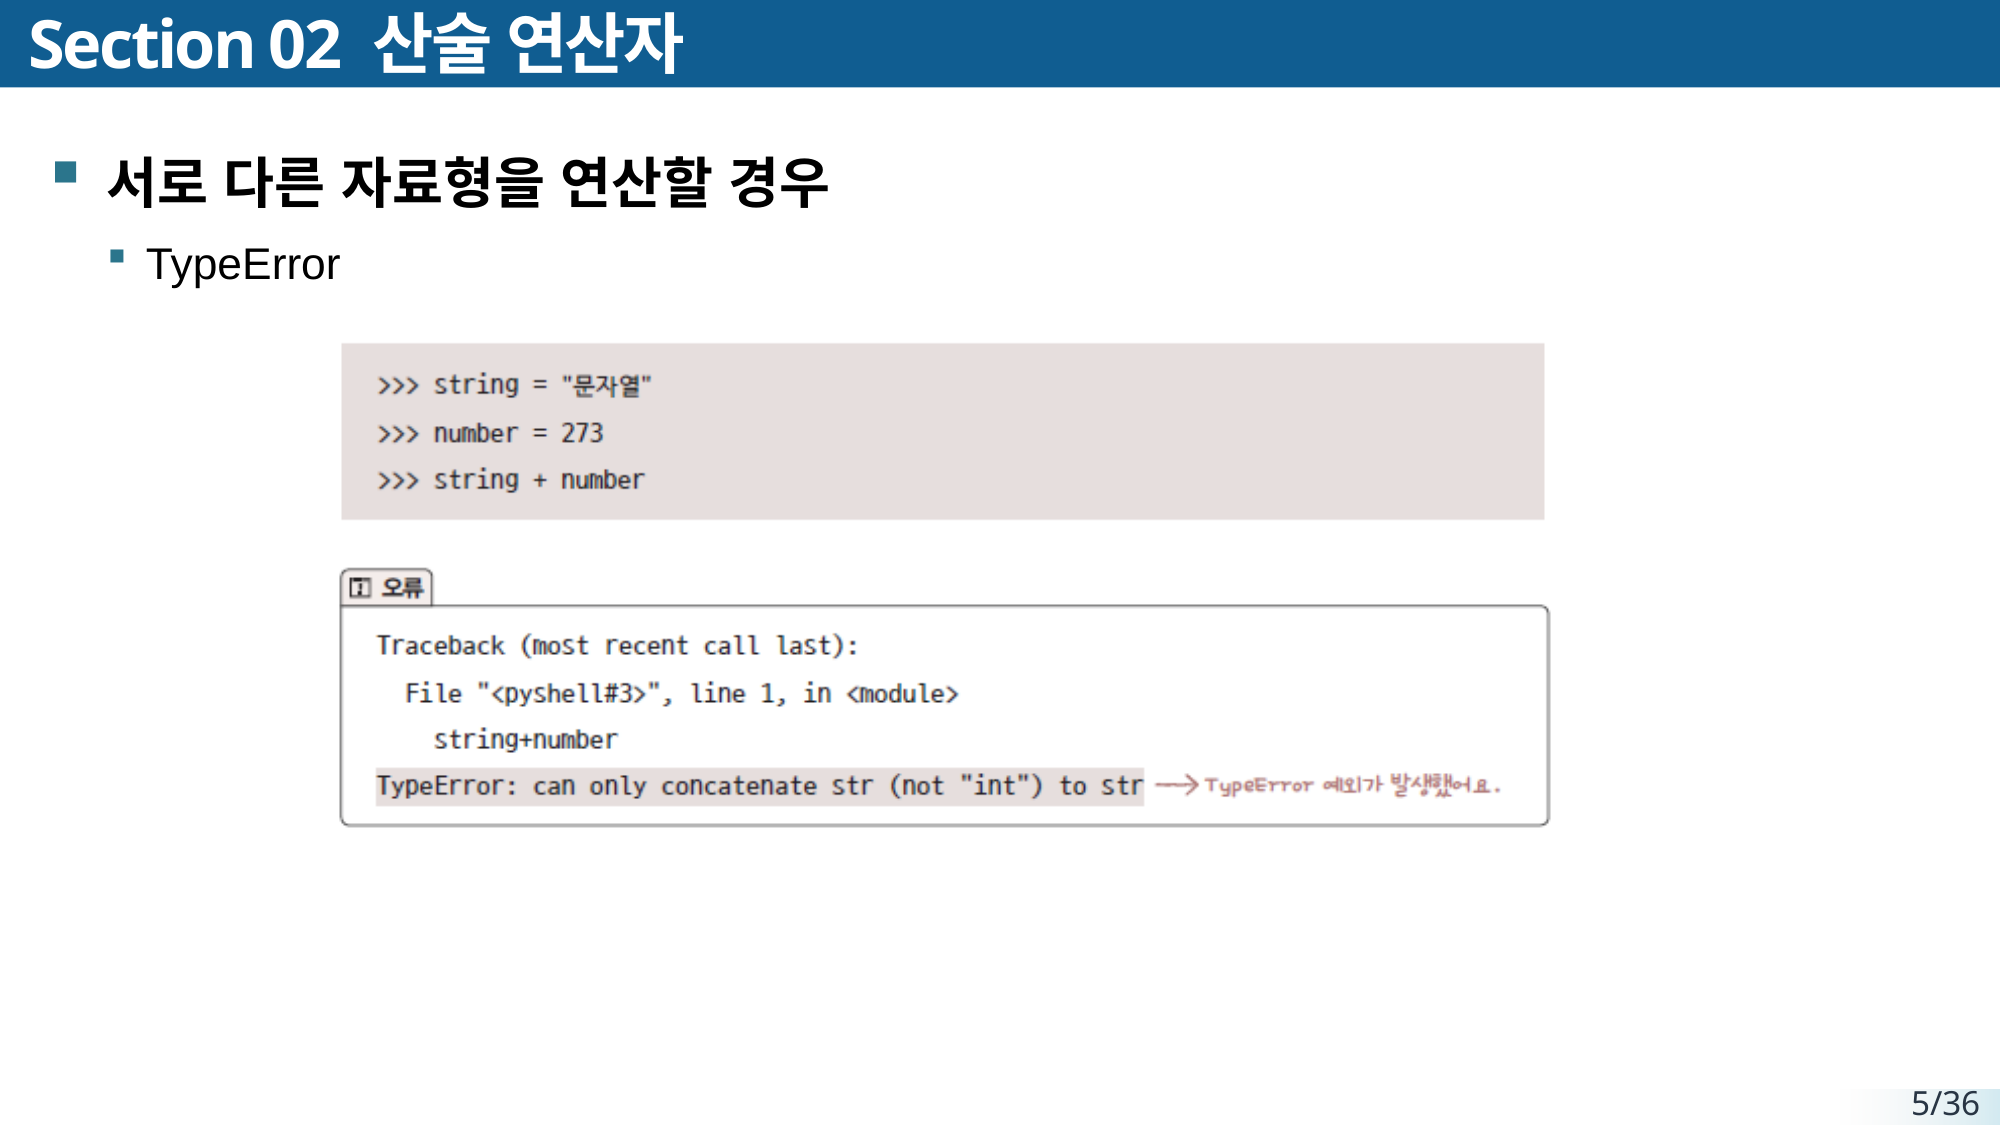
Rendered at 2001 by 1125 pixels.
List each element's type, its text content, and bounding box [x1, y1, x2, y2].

list 서로 다른 자료형을 연산할 경우 TypeError [13, 126, 1975, 1057]
picture [332, 555, 1557, 847]
picture [332, 336, 1557, 528]
title Section 02 산술 연산자 [13, 8, 1717, 87]
